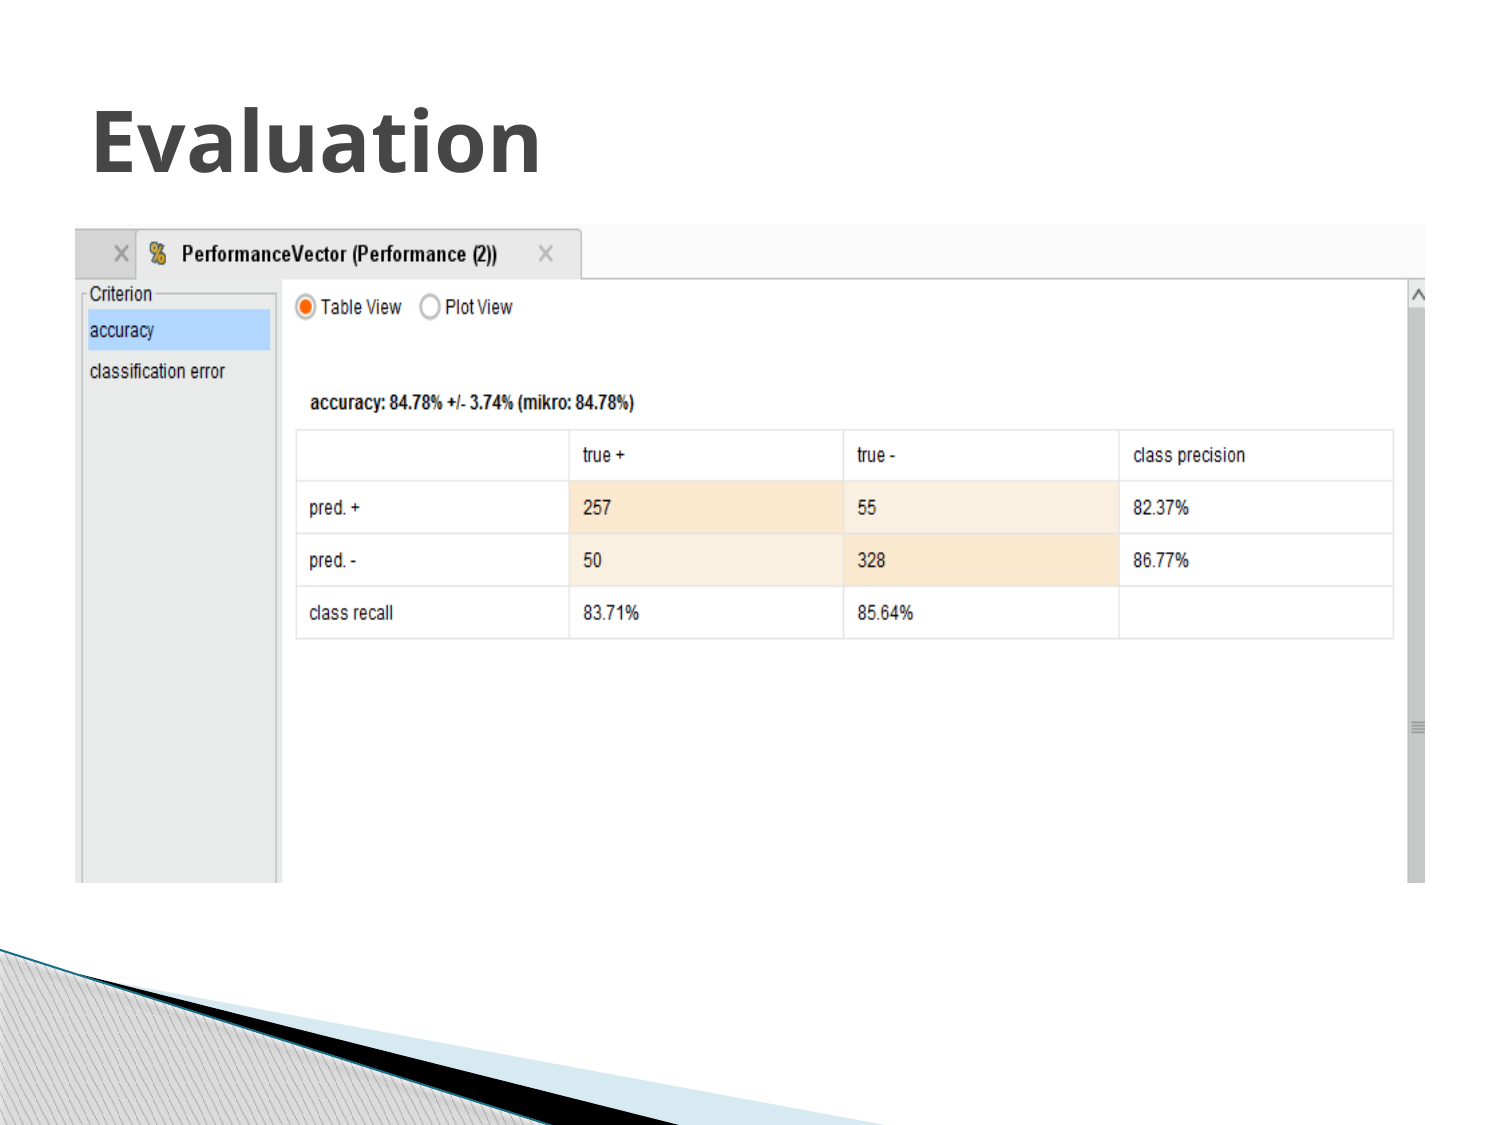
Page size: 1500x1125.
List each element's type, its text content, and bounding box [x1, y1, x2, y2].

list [74, 224, 1426, 883]
title Evaluation [75, 45, 1425, 224]
